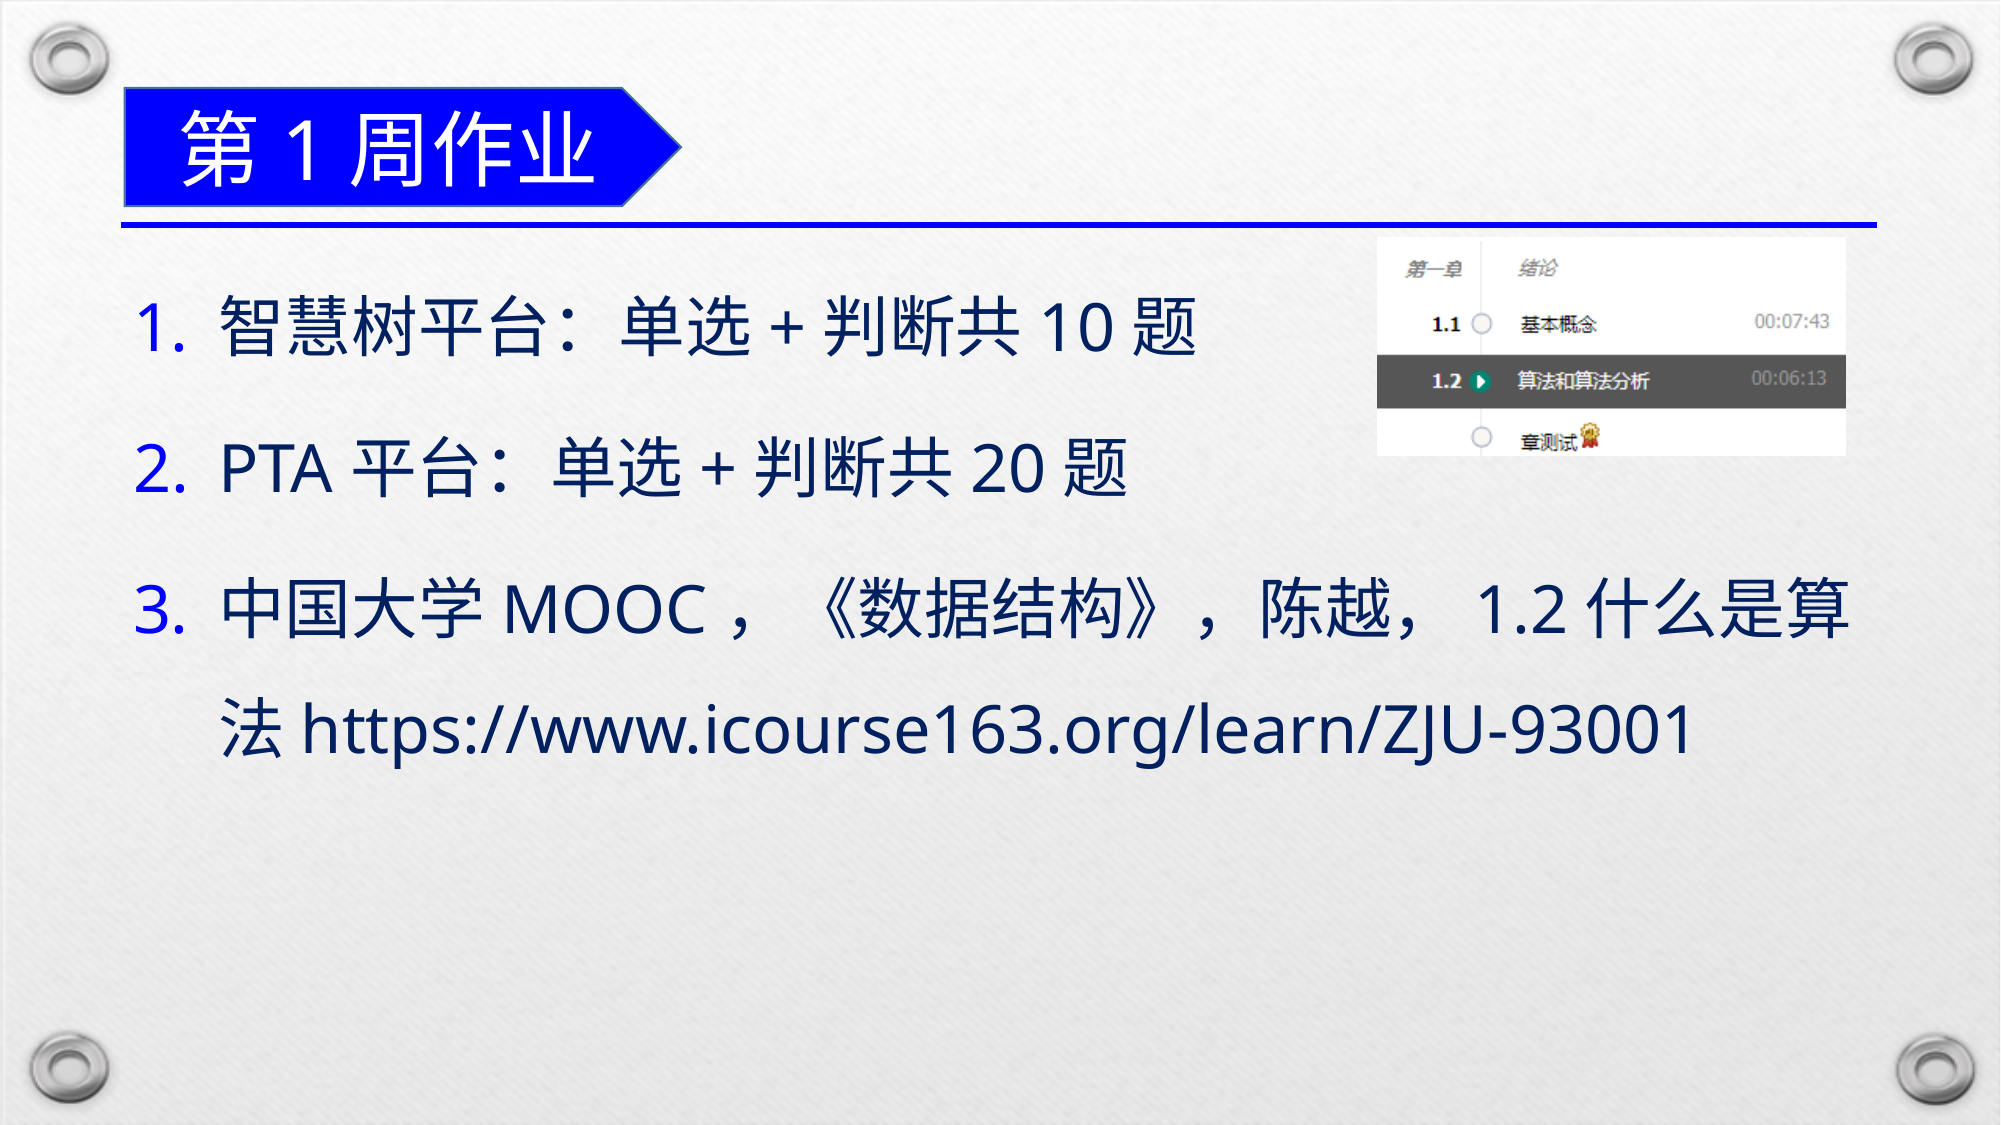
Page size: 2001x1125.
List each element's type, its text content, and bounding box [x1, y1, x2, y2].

text_box 第1周作业 [123, 86, 683, 208]
list 智慧树平台：单选+判断共10题 PTA平台：单选+判断共20题 中国大学MOOC，《数据结构》，陈越，1.2什么是算法https://www.icourse163.org/learn/ZJU-93001 [118, 237, 1871, 1023]
picture [0, 0, 2001, 1125]
